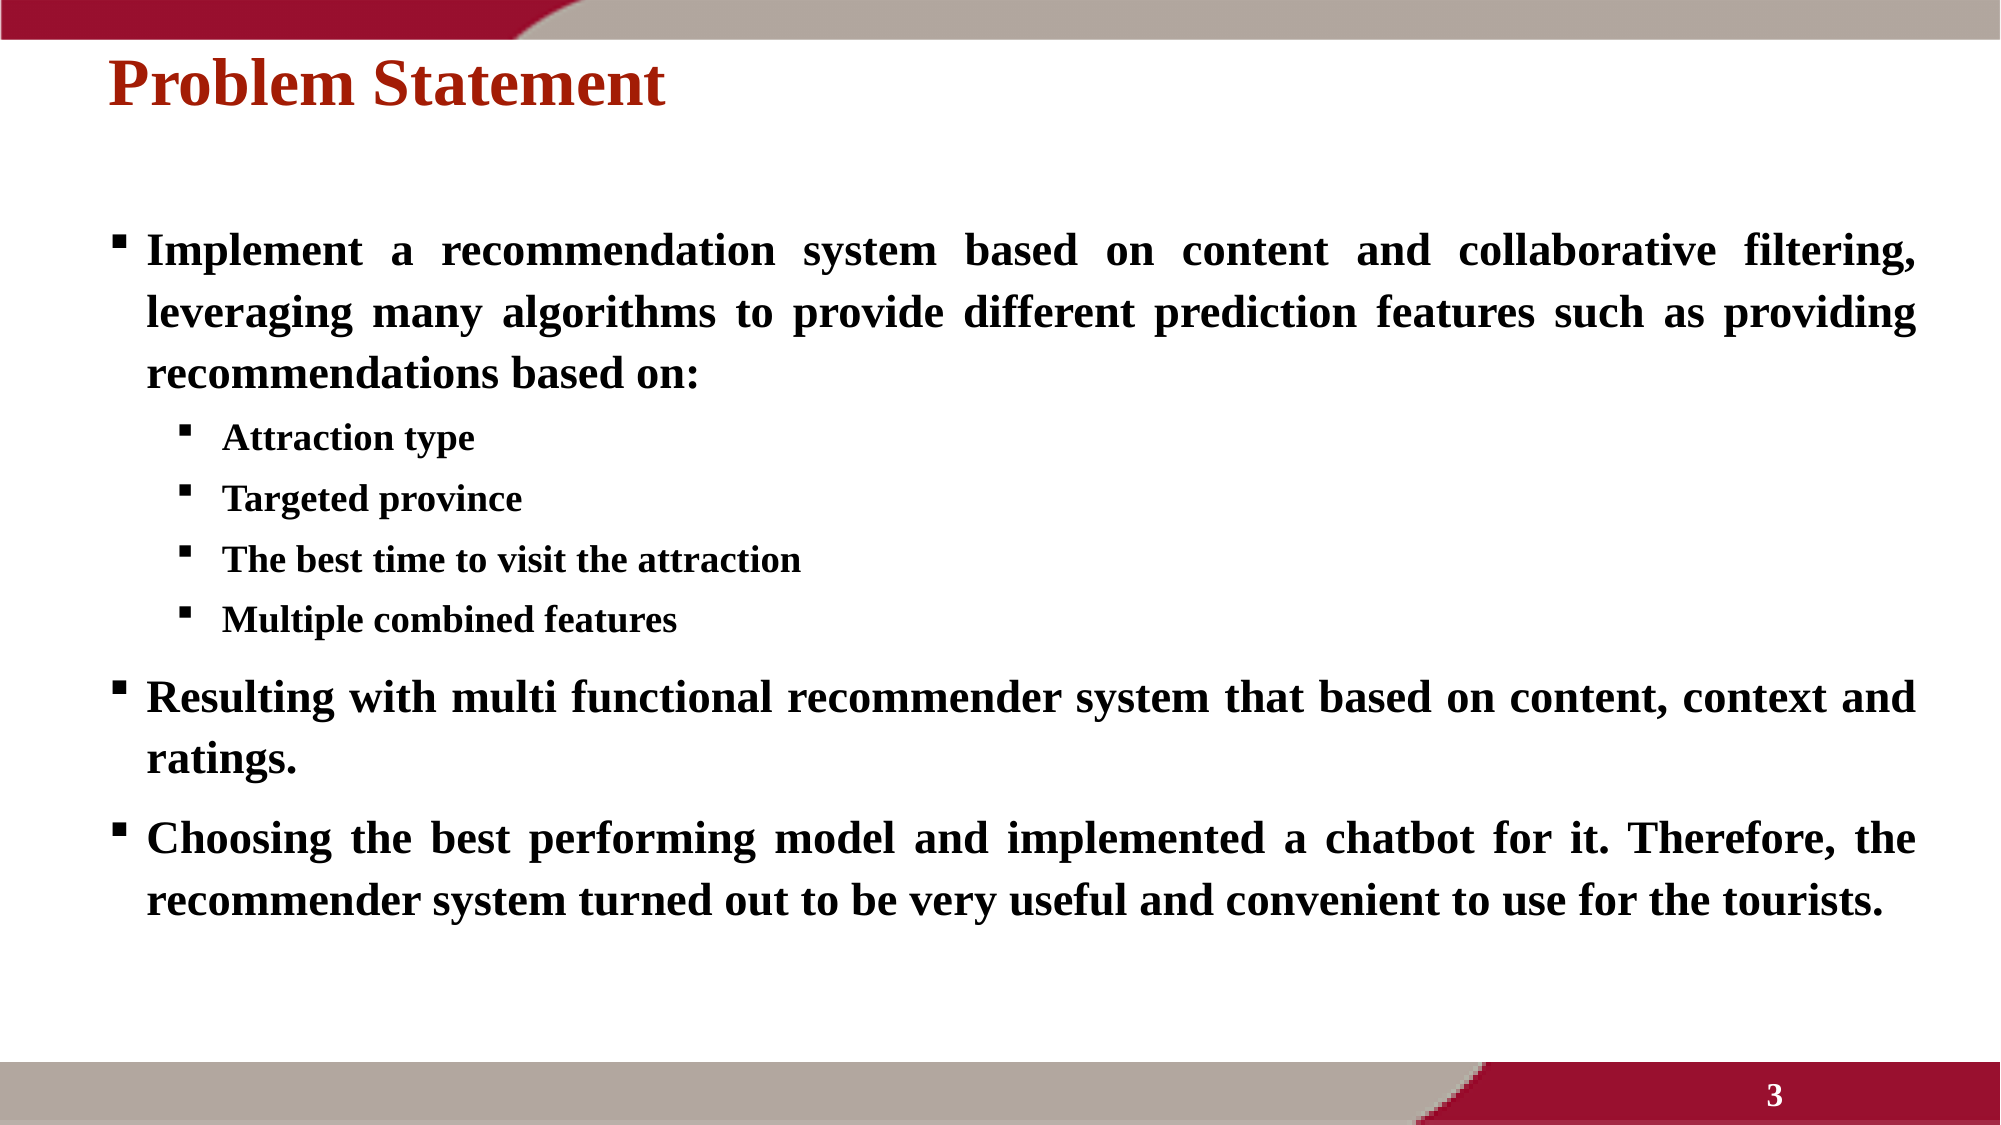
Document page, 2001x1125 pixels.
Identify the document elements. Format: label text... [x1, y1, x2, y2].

picture [0, 1062, 2000, 1125]
title Problem Statement [93, 39, 1933, 129]
picture [2, 0, 1999, 39]
list Implement a recommendation system based on content and collaborative filtering, leveraging many algorithms to provide different prediction features such as providing recommendations based on: Attraction type Targeted province The best time to visit the attraction Multiple combined features Resulting with multi functional recommender system that based on content, context and ratings. Choosing the best performing model and implemented a chatbot for it. Therefore, the recommender system turned out to be very useful and convenient to use for the tourists. [93, 206, 1933, 946]
slide_number 3 [1550, 1063, 2000, 1124]
